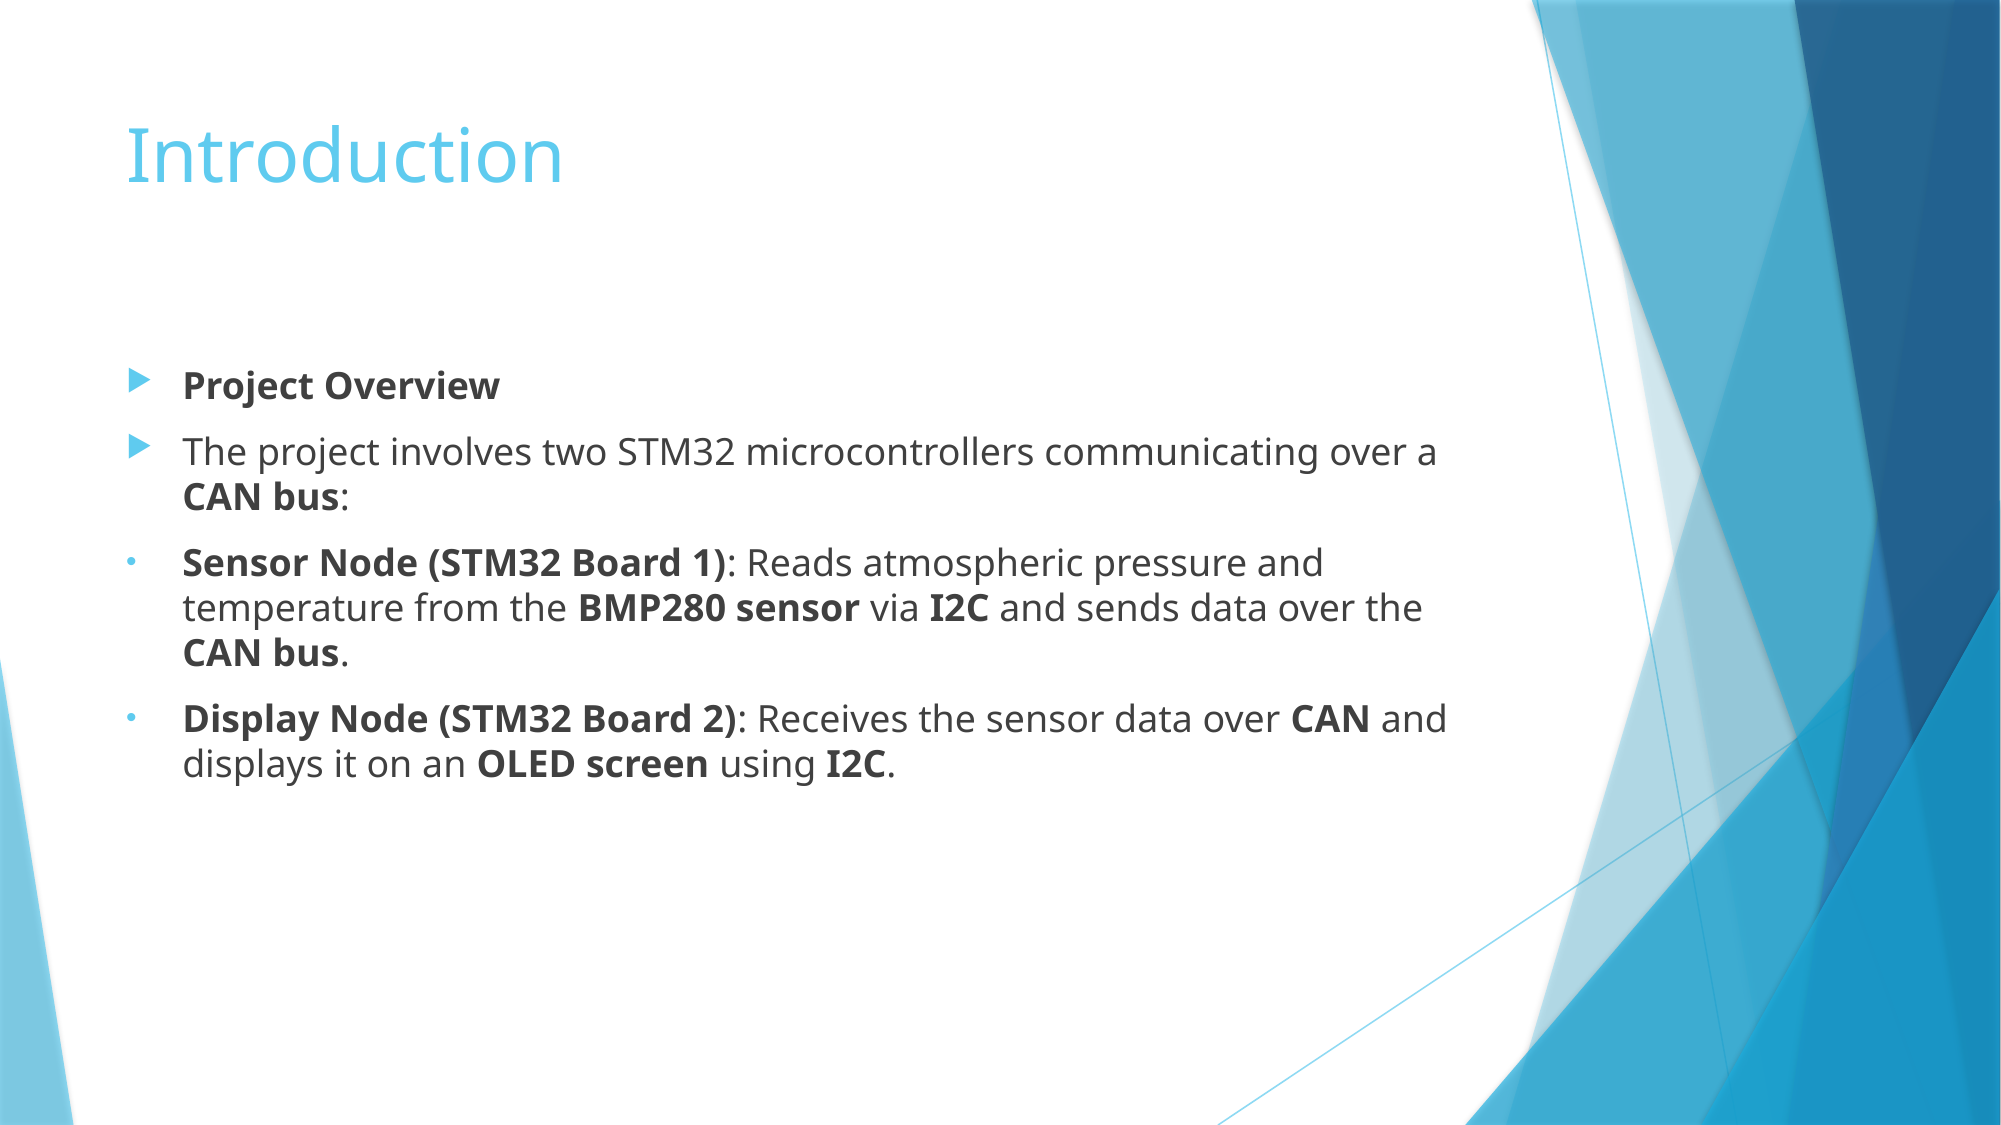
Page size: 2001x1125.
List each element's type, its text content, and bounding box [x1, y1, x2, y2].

list Project Overview The project involves two STM32 microcontrollers communicating over a CAN bus: Sensor Node (STM32 Board 1): Reads atmospheric pressure and temperature from the BMP280 sensor via I2C and sends data over the CAN bus. Display Node (STM32 Board 2): Receives the sensor data over CAN and displays it on an OLED screen using I2C. [111, 354, 1522, 992]
title Introduction [111, 99, 1522, 317]
